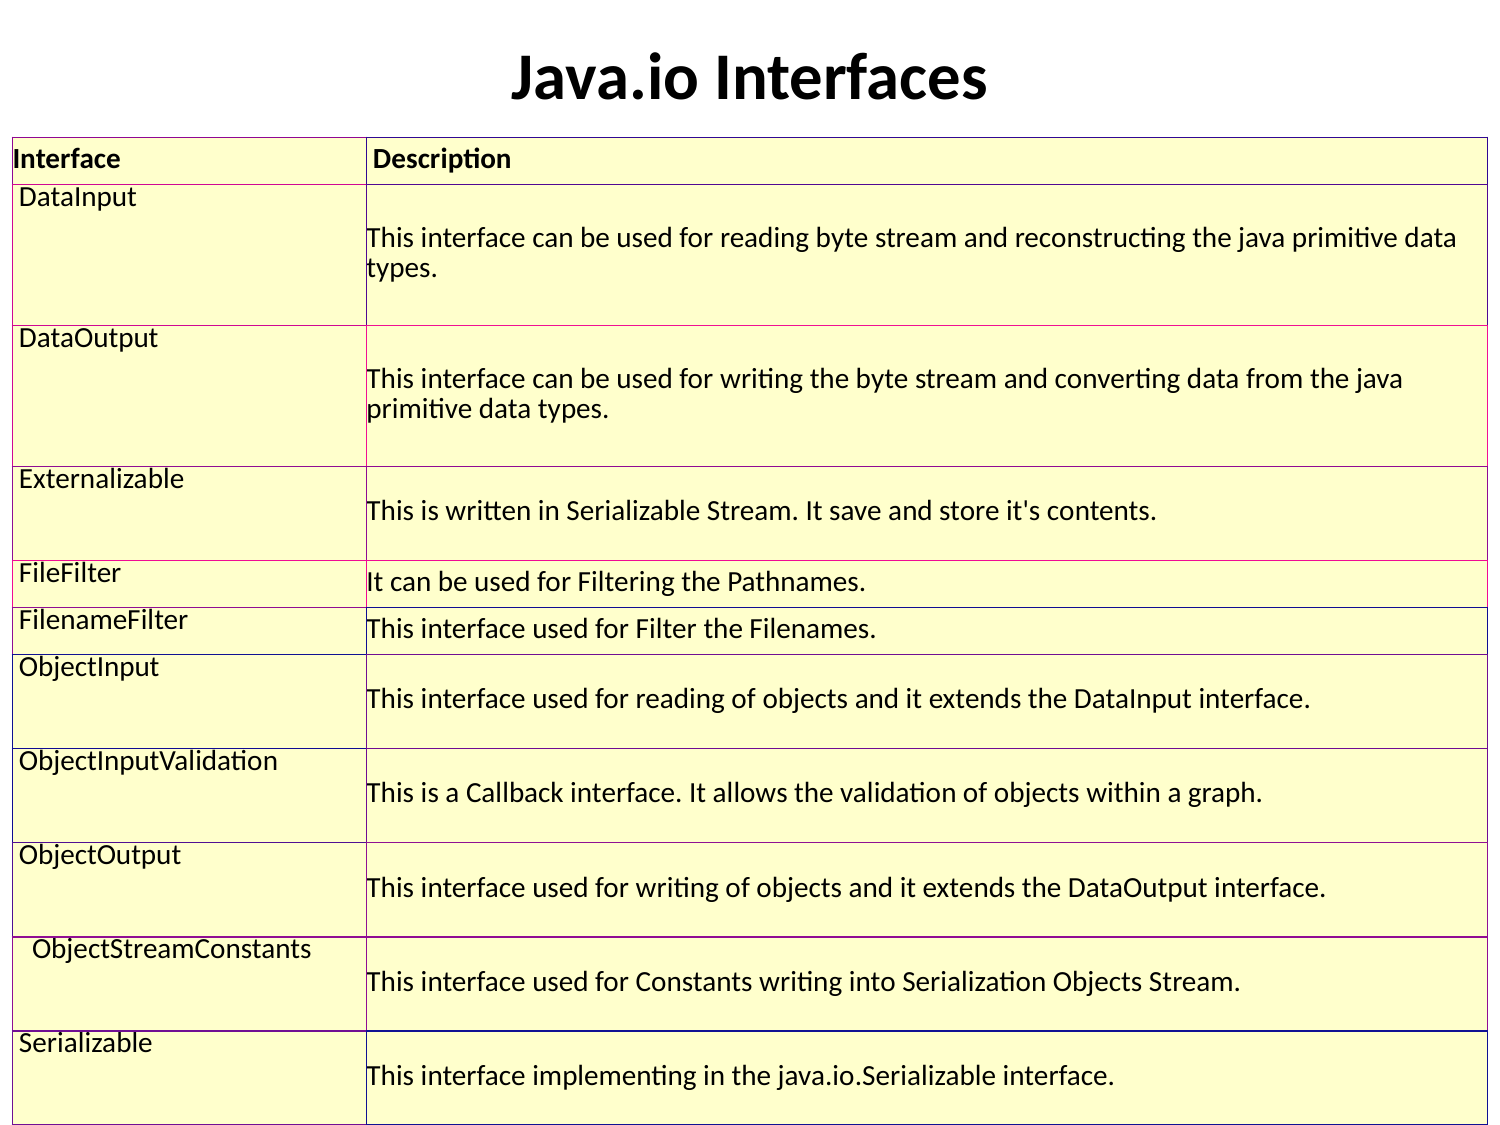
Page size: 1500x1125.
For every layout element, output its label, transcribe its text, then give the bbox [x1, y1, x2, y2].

table_cell This interface implementing in the java.io.Serializable interface. [367, 1032, 1487, 1124]
table_cell FilenameFilter [13, 608, 366, 654]
table_cell This interface used for reading of objects and it extends the DataInput interface. [367, 655, 1487, 748]
table_cell ObjectInputValidation [13, 749, 366, 842]
table_cell This interface can be used for reading byte stream and reconstructing the java primitive data types. [367, 185, 1487, 325]
table_cell This interface used for Constants writing into Serialization Objects Stream. [367, 938, 1487, 1030]
table_cell This interface can be used for writing the byte stream and converting data from the java primitive data types. [367, 326, 1487, 466]
list Java.io Interfaces [12, 24, 1488, 137]
table_cell ObjectInput [13, 655, 366, 748]
table_cell ObjectOutput [13, 843, 366, 936]
table_cell ObjectStreamConstants [13, 938, 366, 1030]
table_cell This interface used for Filter the Filenames. [367, 608, 1487, 654]
table_cell This is a Callback interface. It allows the validation of objects within a graph. [367, 749, 1487, 842]
table_cell Serializable [13, 1032, 366, 1124]
table_header Interface [13, 138, 366, 184]
table_cell This is written in Serializable Stream. It save and store it's contents. [367, 467, 1487, 560]
table_header Description [367, 138, 1487, 184]
table_cell This interface used for writing of objects and it extends the DataOutput interface. [367, 843, 1487, 936]
table_cell DataOutput [13, 326, 366, 466]
table_cell It can be used for Filtering the Pathnames. [367, 561, 1487, 607]
table_cell Externalizable [13, 467, 366, 560]
table_cell DataInput [13, 185, 366, 325]
table_cell FileFilter [13, 561, 366, 607]
